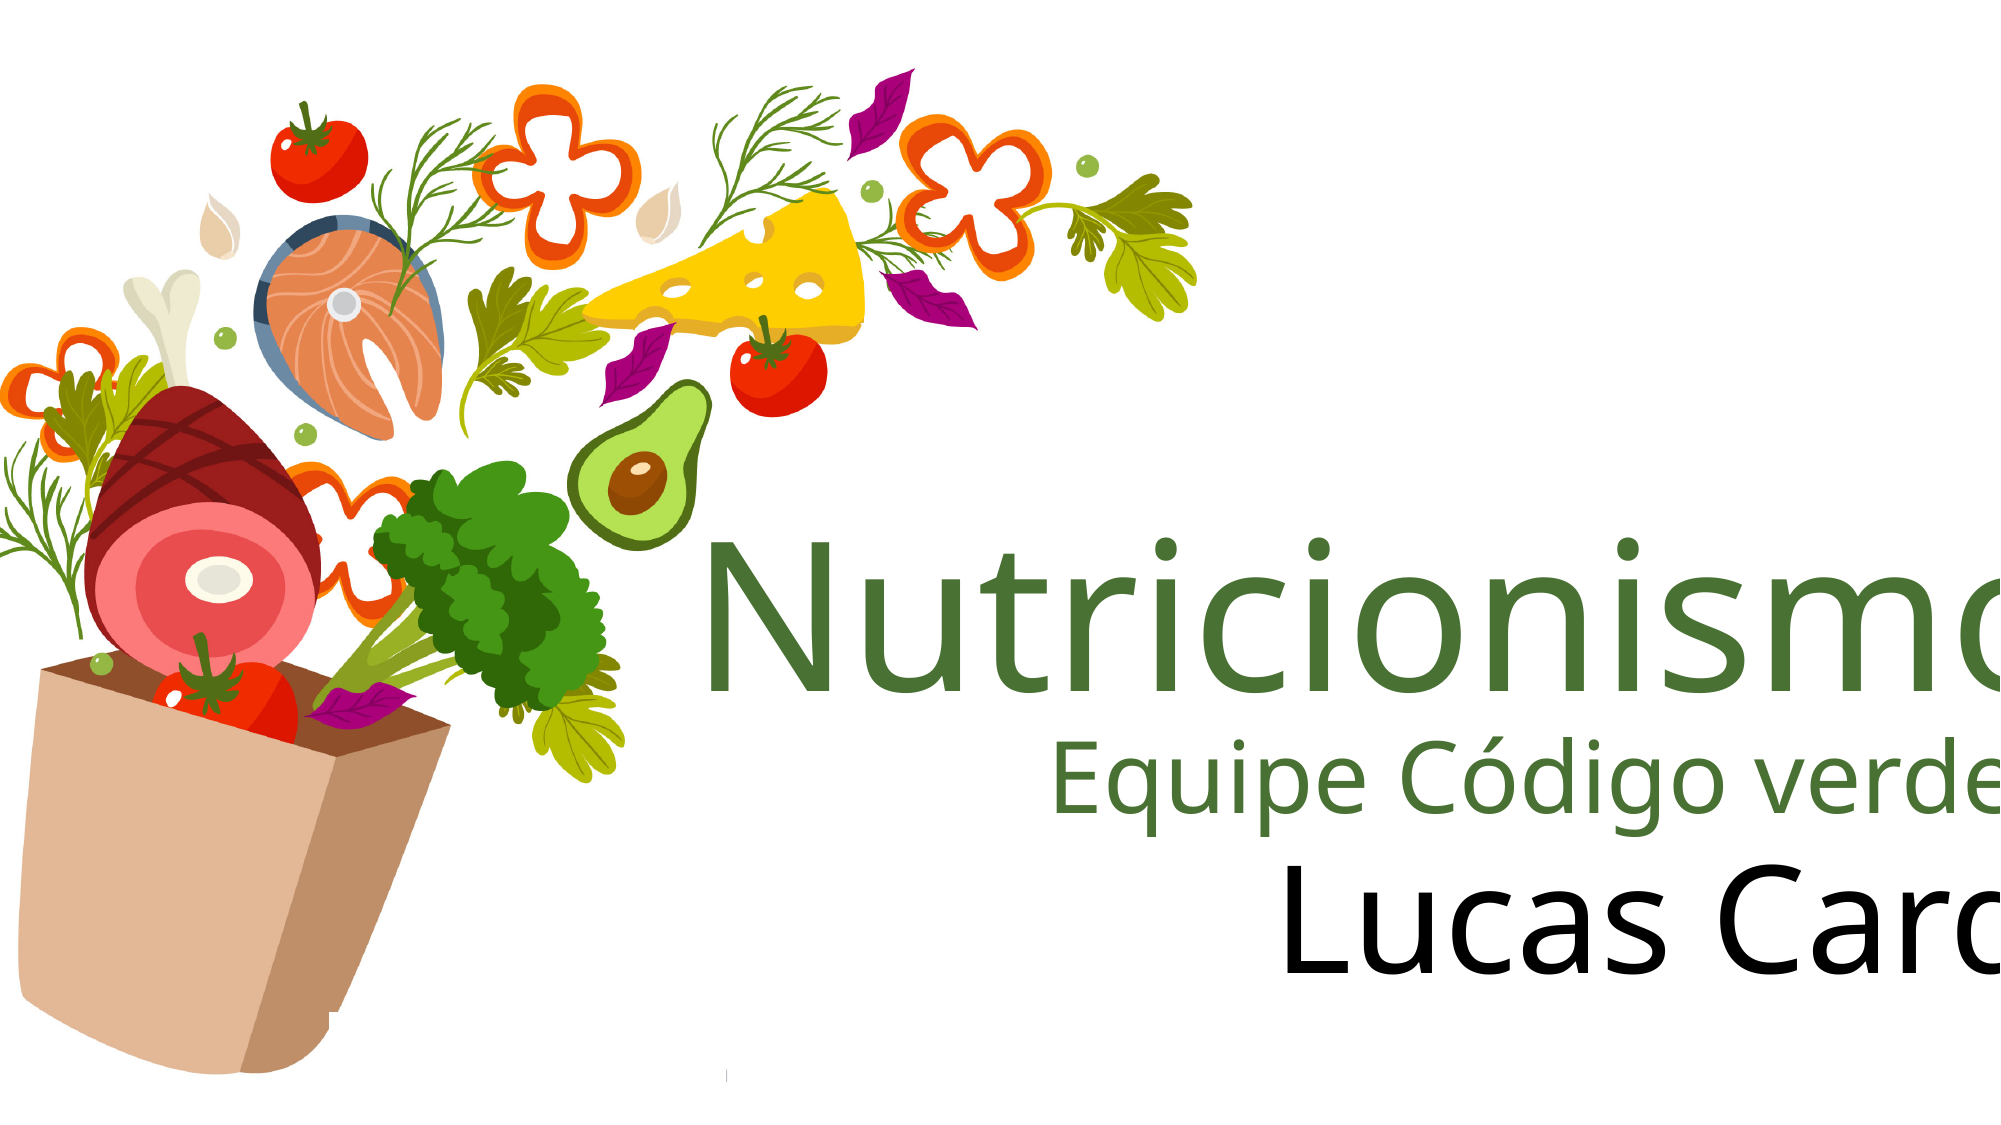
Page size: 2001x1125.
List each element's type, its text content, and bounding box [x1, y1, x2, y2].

text_box Lucas Cardoso [1431, 841, 2000, 1011]
title Nutricionismo [1431, 515, 2000, 706]
text_box Equipe Código verde [1431, 706, 2000, 841]
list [0, 0, 1431, 1125]
